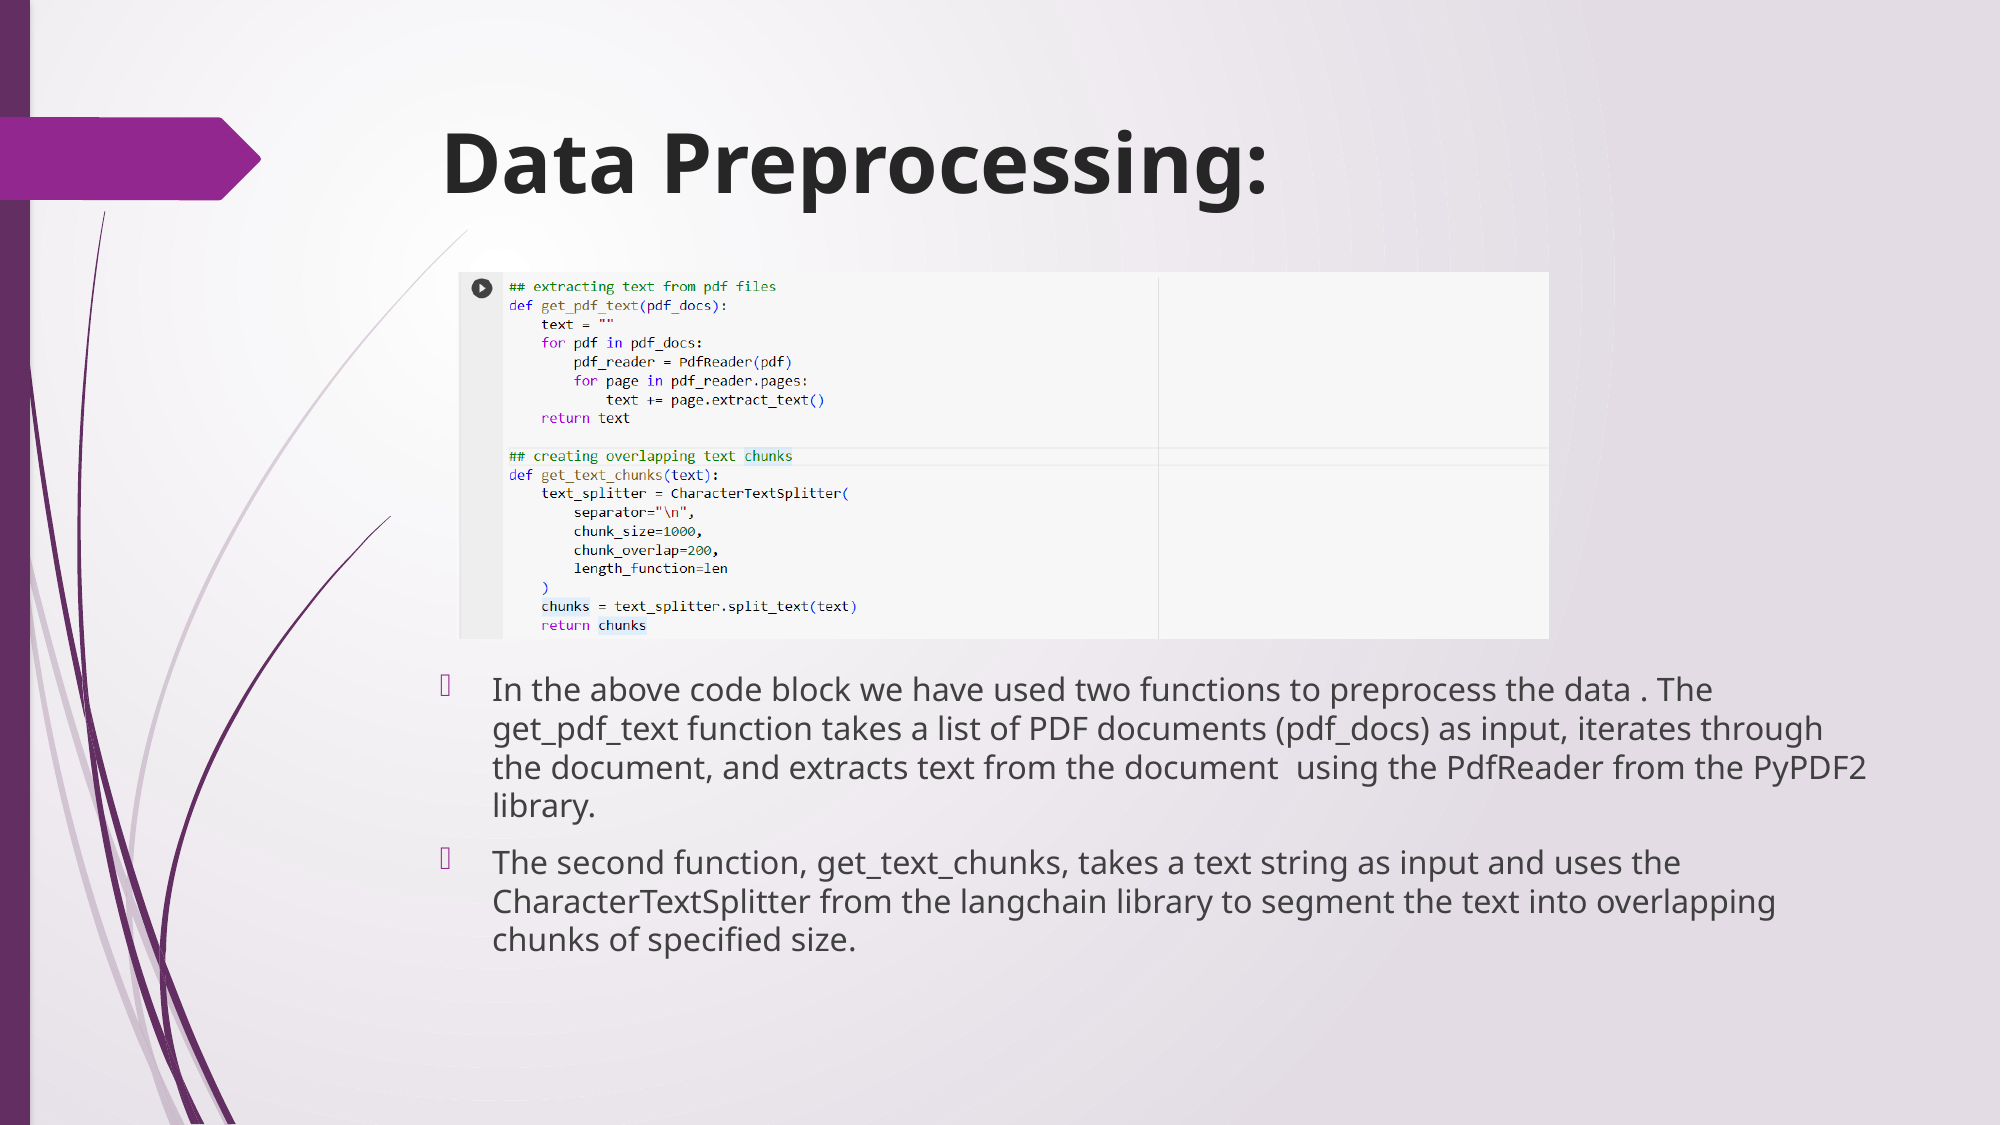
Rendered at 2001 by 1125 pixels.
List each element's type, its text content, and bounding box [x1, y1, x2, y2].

title Data Preprocessing: [425, 102, 1888, 266]
list In the above code block we have used two functions to preprocess the data . The get_pdf_text function takes a list of PDF documents (pdf_docs) as input, iterates through the document, and extracts text from the document using the PdfReader from the PyPDF2 library. The second function, get_text_chunks, takes a text string as input and uses the CharacterTextSplitter from the langchain library to segment the text into overlapping chunks of specified size. [424, 266, 1888, 970]
picture [457, 272, 1549, 639]
